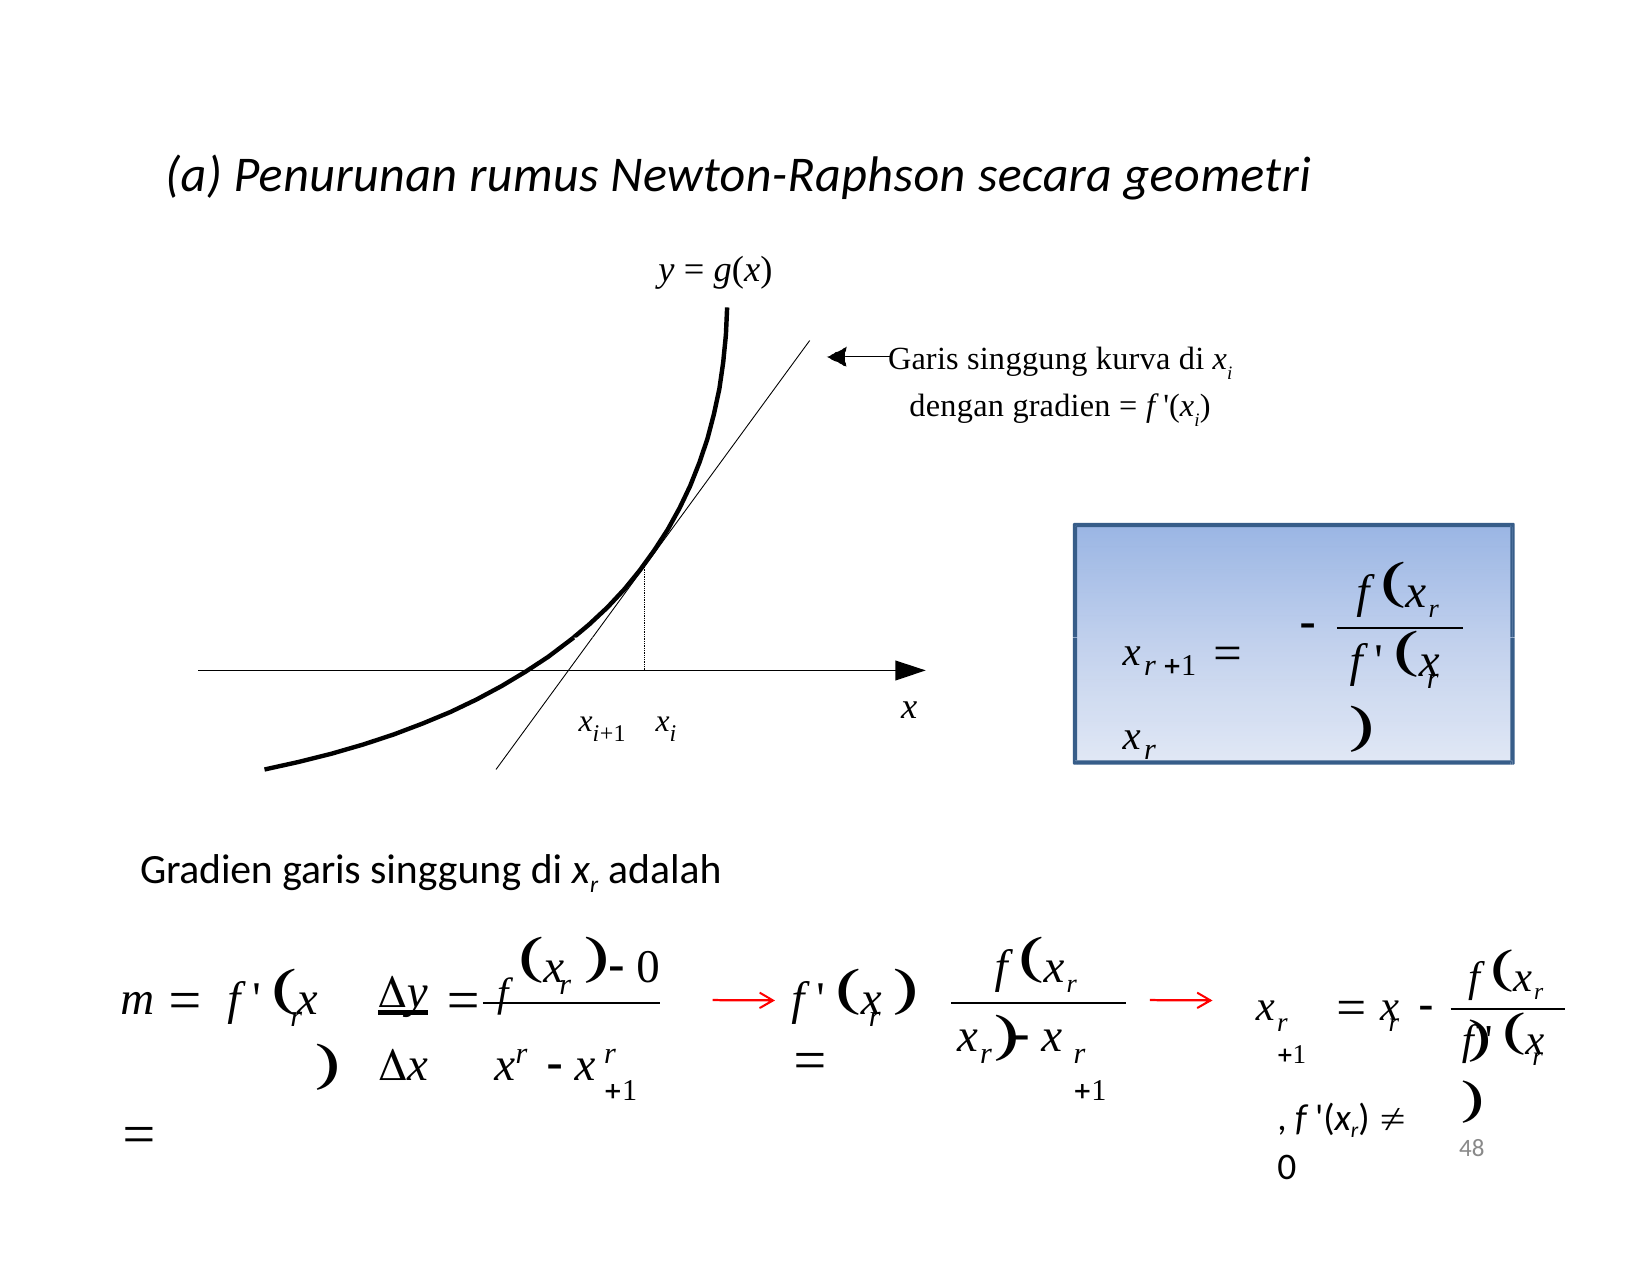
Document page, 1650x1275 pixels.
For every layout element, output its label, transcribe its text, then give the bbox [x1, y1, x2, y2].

text_box m  f ' x   [118, 949, 365, 1159]
text_box Gradien garis singgung di xr adalah [133, 840, 707, 897]
text_box (a) Penurunan rumus Newton-Raphson secara geometri y = g(x) Garis singgung kurva di xi dengan gradien = f '(xi) [160, 139, 1321, 430]
text_box r [978, 1062, 988, 1070]
text_box x  x [954, 1017, 988, 1062]
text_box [571, 304, 811, 633]
text_box [74, 637, 1575, 1200]
text_box r 1 [602, 1031, 652, 1106]
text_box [712, 637, 1515, 1009]
text_box r 1 [1071, 1031, 1122, 1106]
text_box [826, 346, 893, 367]
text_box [1072, 522, 1515, 636]
text_box f ' x  [1459, 994, 1569, 1135]
text_box x  x  [1321, 1017, 1443, 1029]
text_box f ' x   [789, 1017, 942, 1084]
text_box 48 [1457, 1129, 1487, 1162]
text_box y f x x  x [375, 923, 604, 1090]
text_box f xr  [1520, 931, 1567, 994]
text_box r 1 [1274, 1017, 1321, 1069]
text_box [197, 634, 926, 772]
text_box , f '(xr)  0 [1271, 1090, 1435, 1188]
text_box x  x  [1253, 1017, 1274, 1029]
text_box r [1386, 1029, 1402, 1037]
text_box x  0 [517, 917, 661, 995]
text_box f xr  [988, 1017, 1103, 1073]
